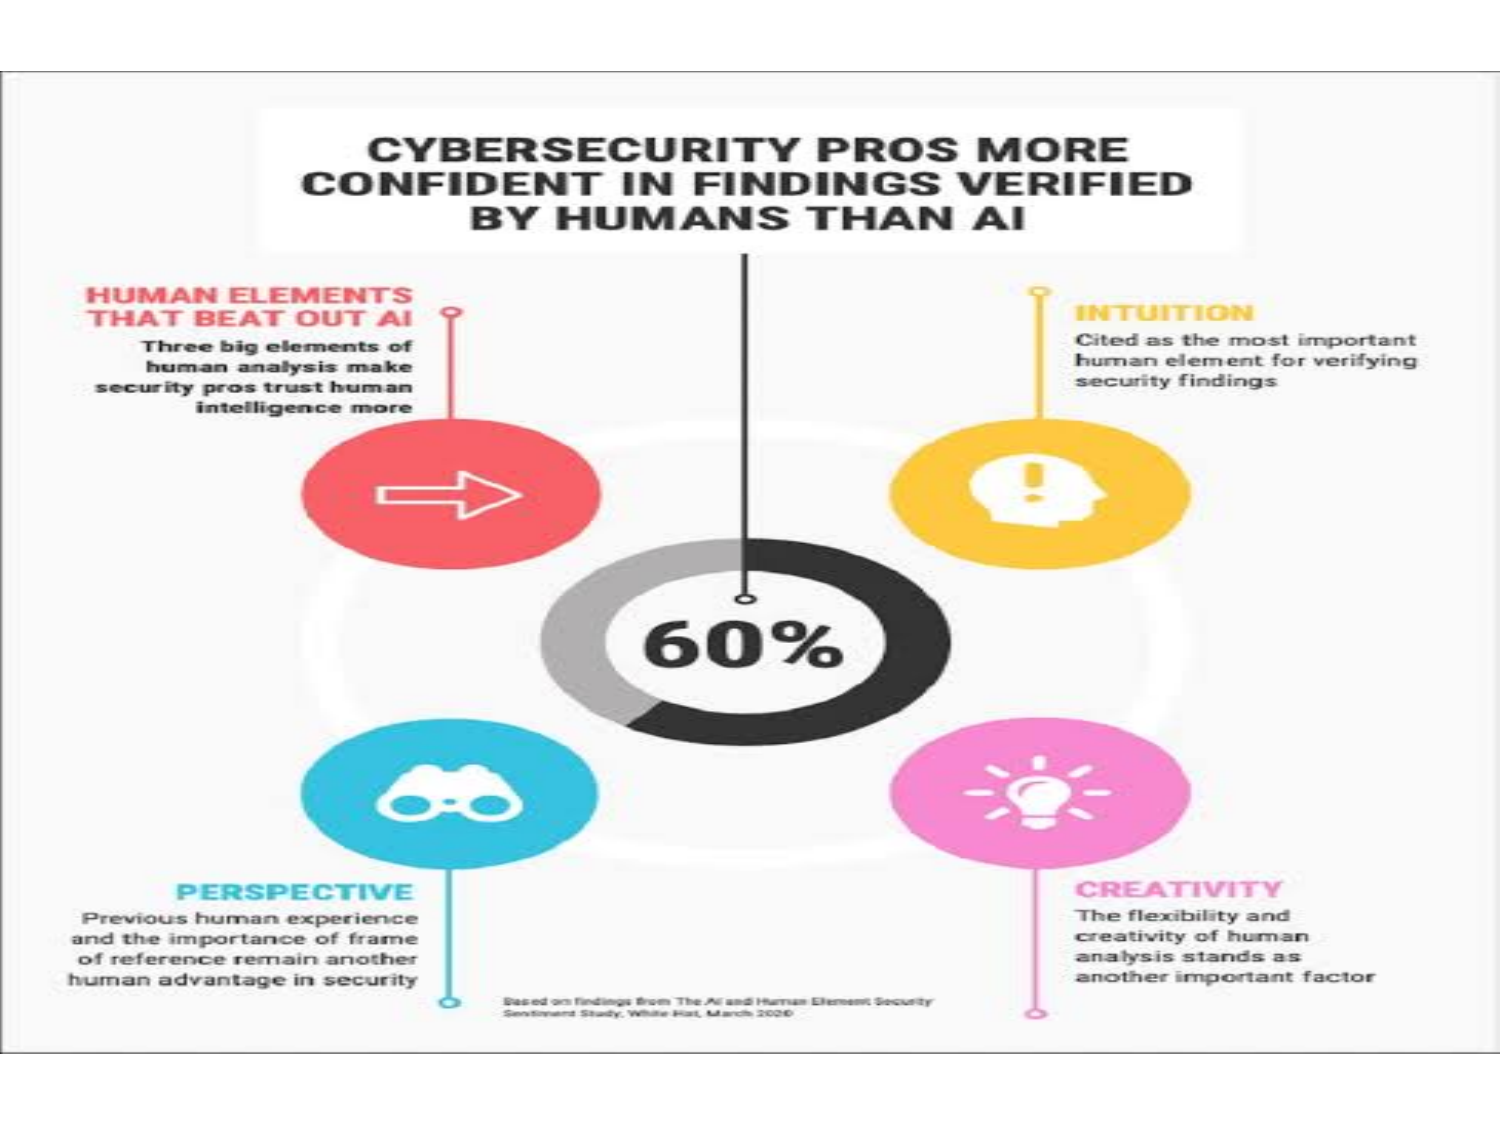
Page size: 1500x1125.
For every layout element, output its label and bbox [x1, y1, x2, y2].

picture [0, 70, 1500, 1055]
